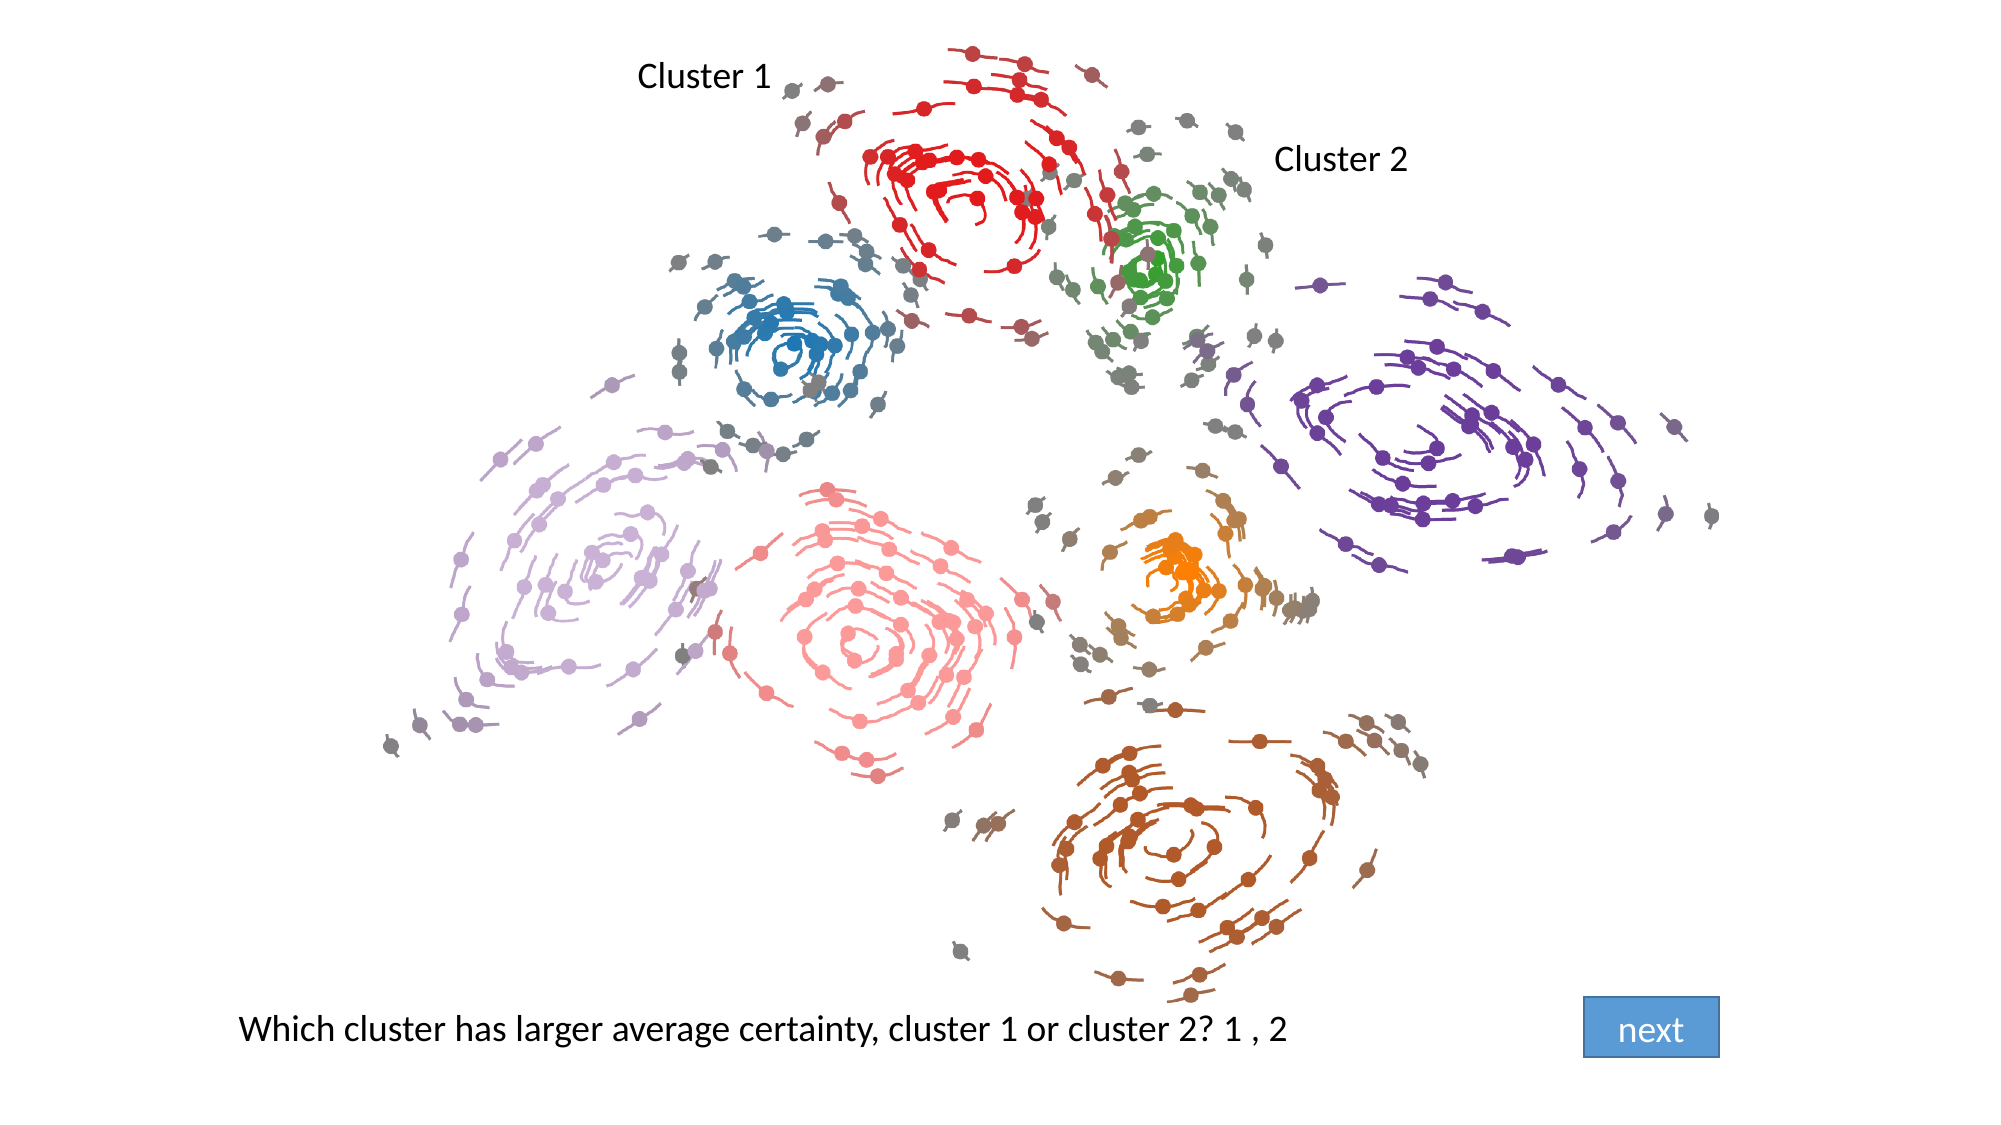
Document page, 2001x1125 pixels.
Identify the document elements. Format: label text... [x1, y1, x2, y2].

text_box next [1583, 996, 1720, 1058]
picture [383, 46, 1719, 1003]
text_box Which cluster has larger average certainty, cluster 1 or cluster 2? 1 , 2 [223, 996, 1313, 1057]
